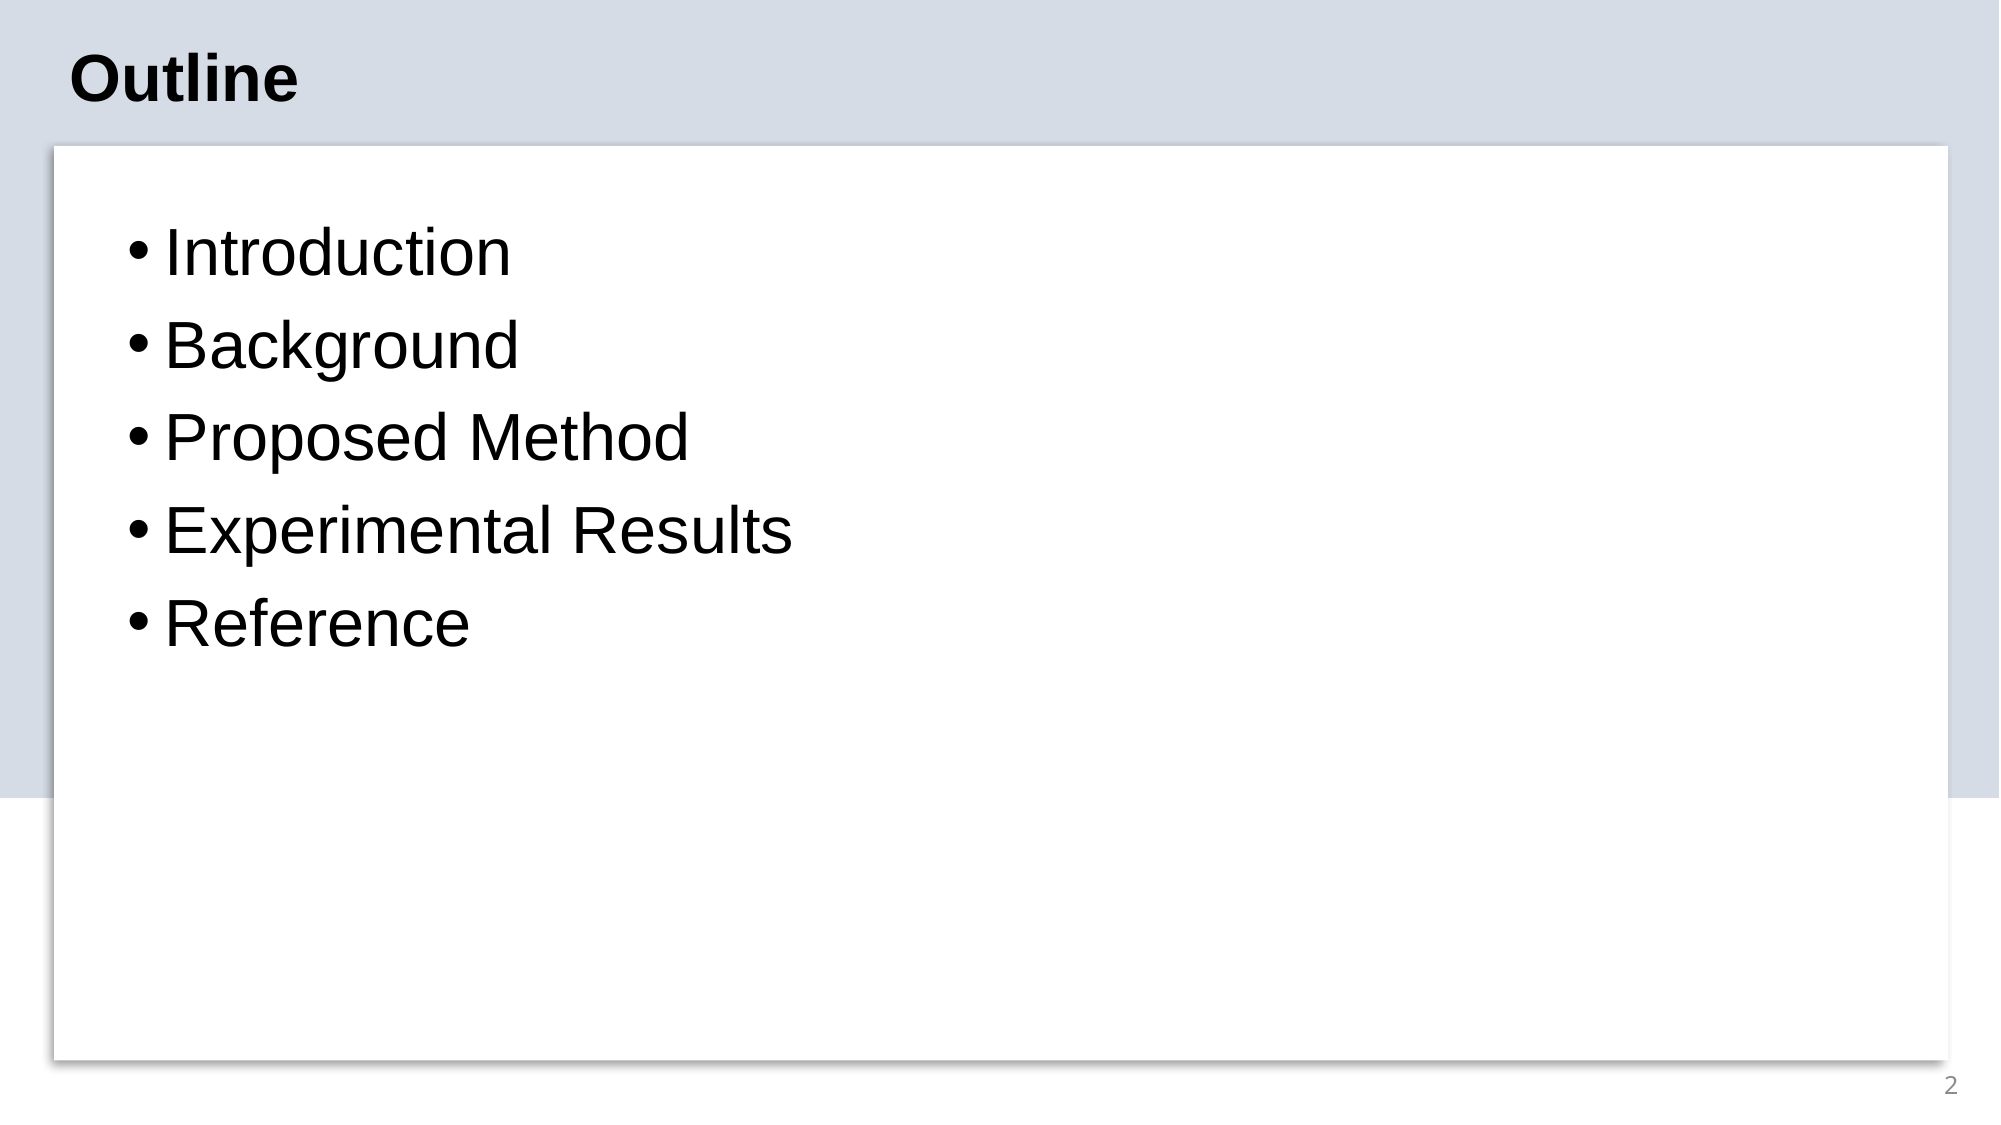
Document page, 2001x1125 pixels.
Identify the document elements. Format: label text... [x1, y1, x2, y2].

text_box Outline [55, 27, 315, 122]
slide_number 2 [1523, 1056, 1974, 1117]
text_box Introduction Background Proposed Method Experimental Results Reference [112, 210, 1388, 943]
